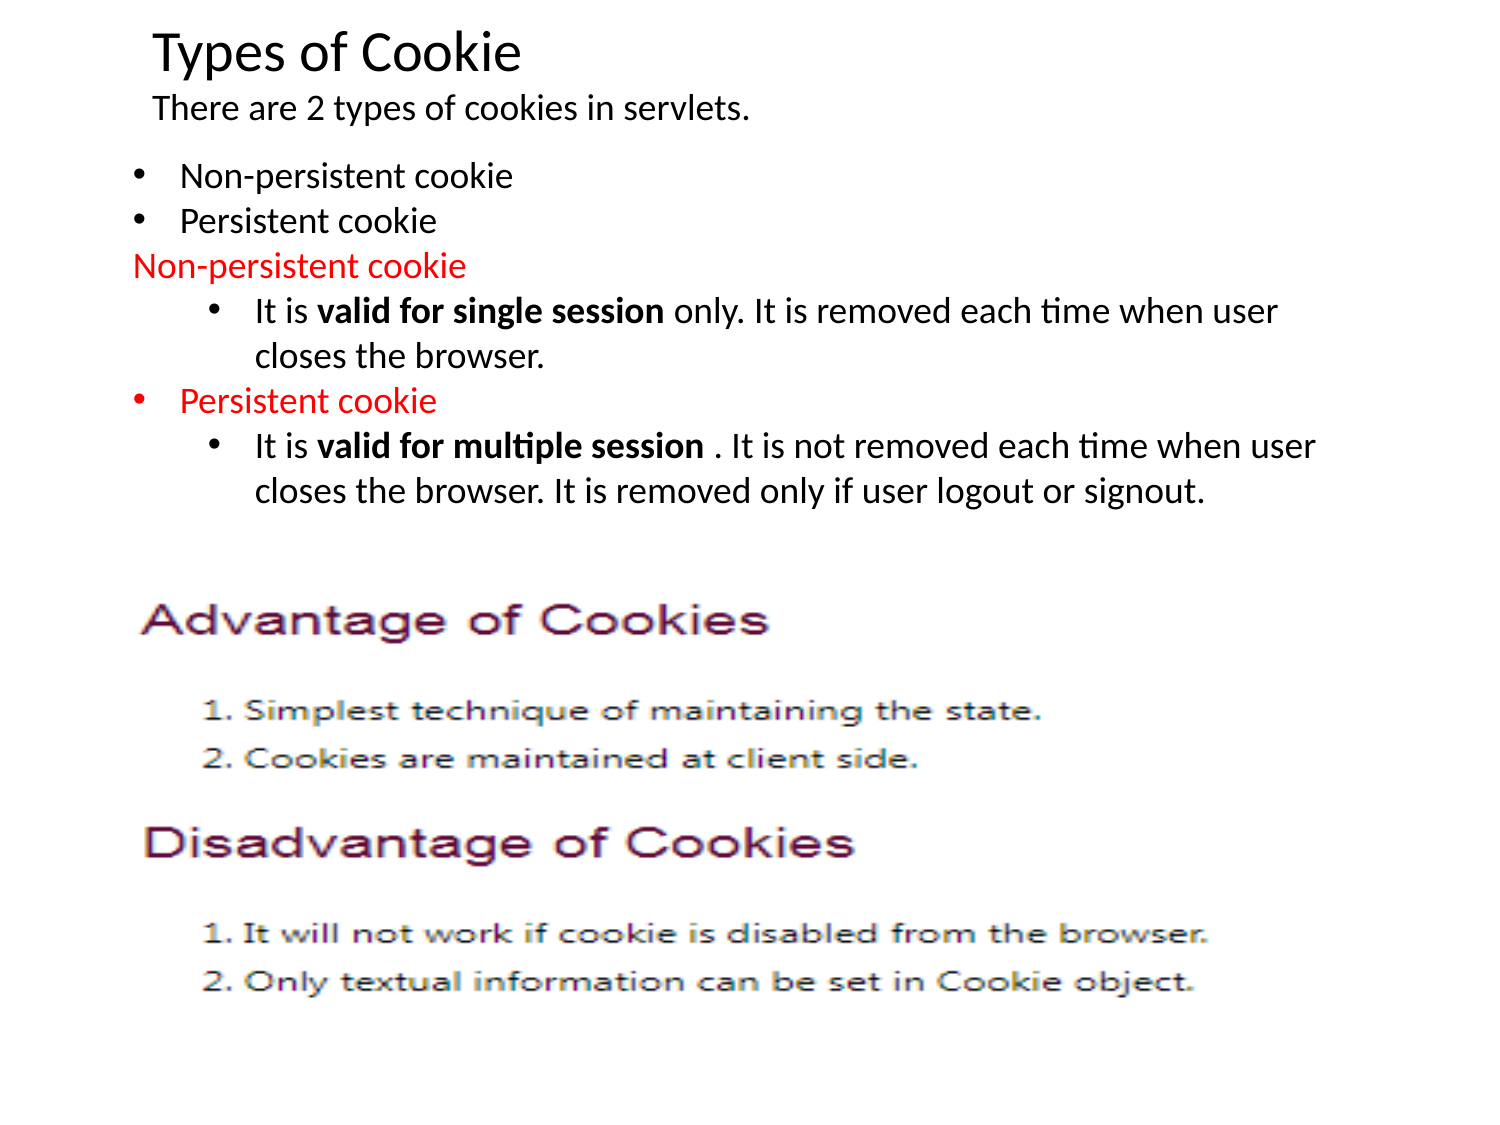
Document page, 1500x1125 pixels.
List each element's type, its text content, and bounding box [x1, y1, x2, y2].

picture [118, 574, 1257, 1022]
text_box Types of Cookie There are 2 types of cookies in servlets. [137, 5, 888, 136]
text_box Non-persistent cookie Persistent cookie Non-persistent cookie It is valid for single session only. It is removed each time when user closes the browser. Persistent cookie It is valid for multiple session . It is not removed each time when user closes the browser. It is removed only if user logout or signout. [118, 143, 1394, 519]
